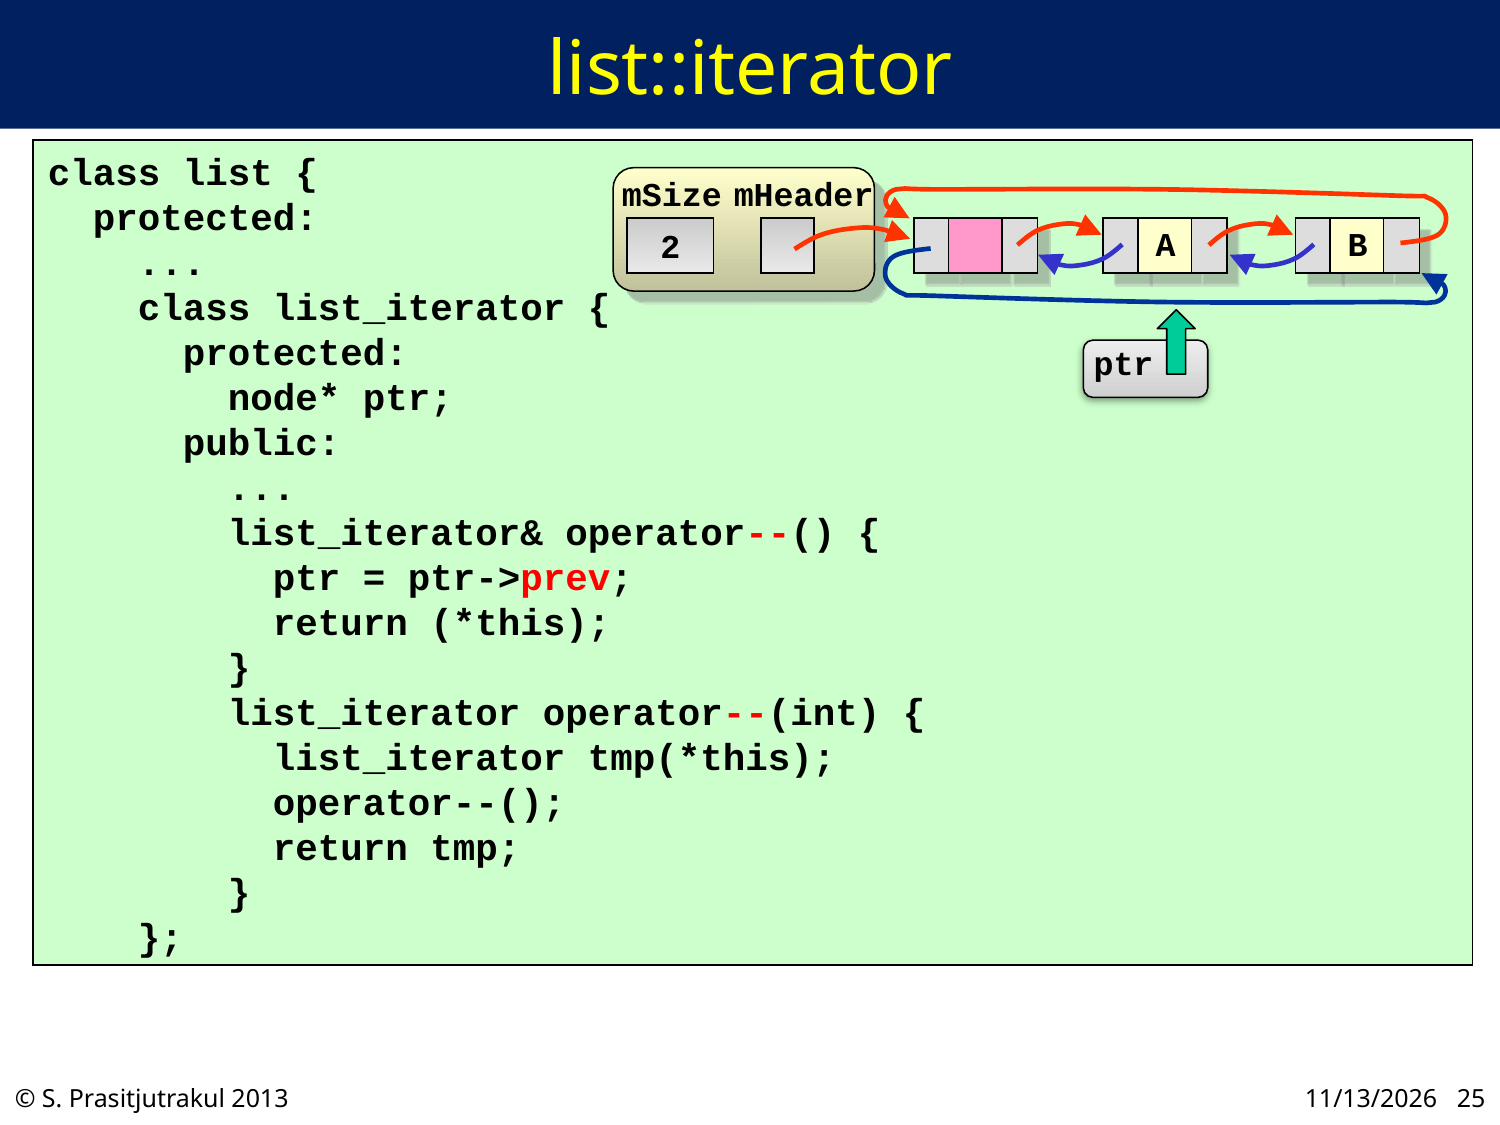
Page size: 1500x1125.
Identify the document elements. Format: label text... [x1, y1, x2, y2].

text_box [605, 165, 1448, 305]
text_box class list { protected: ... class list_iterator { protected: node* ptr; public: ... list_iterator& operator--() { ptr = ptr->prev; return (*this); } list_iterator operator--(int) { list_iterator tmp(*this); operator--(); return tmp; } }; [33, 140, 1473, 965]
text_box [1081, 309, 1209, 398]
title list::iterator [112, 1, 1388, 128]
